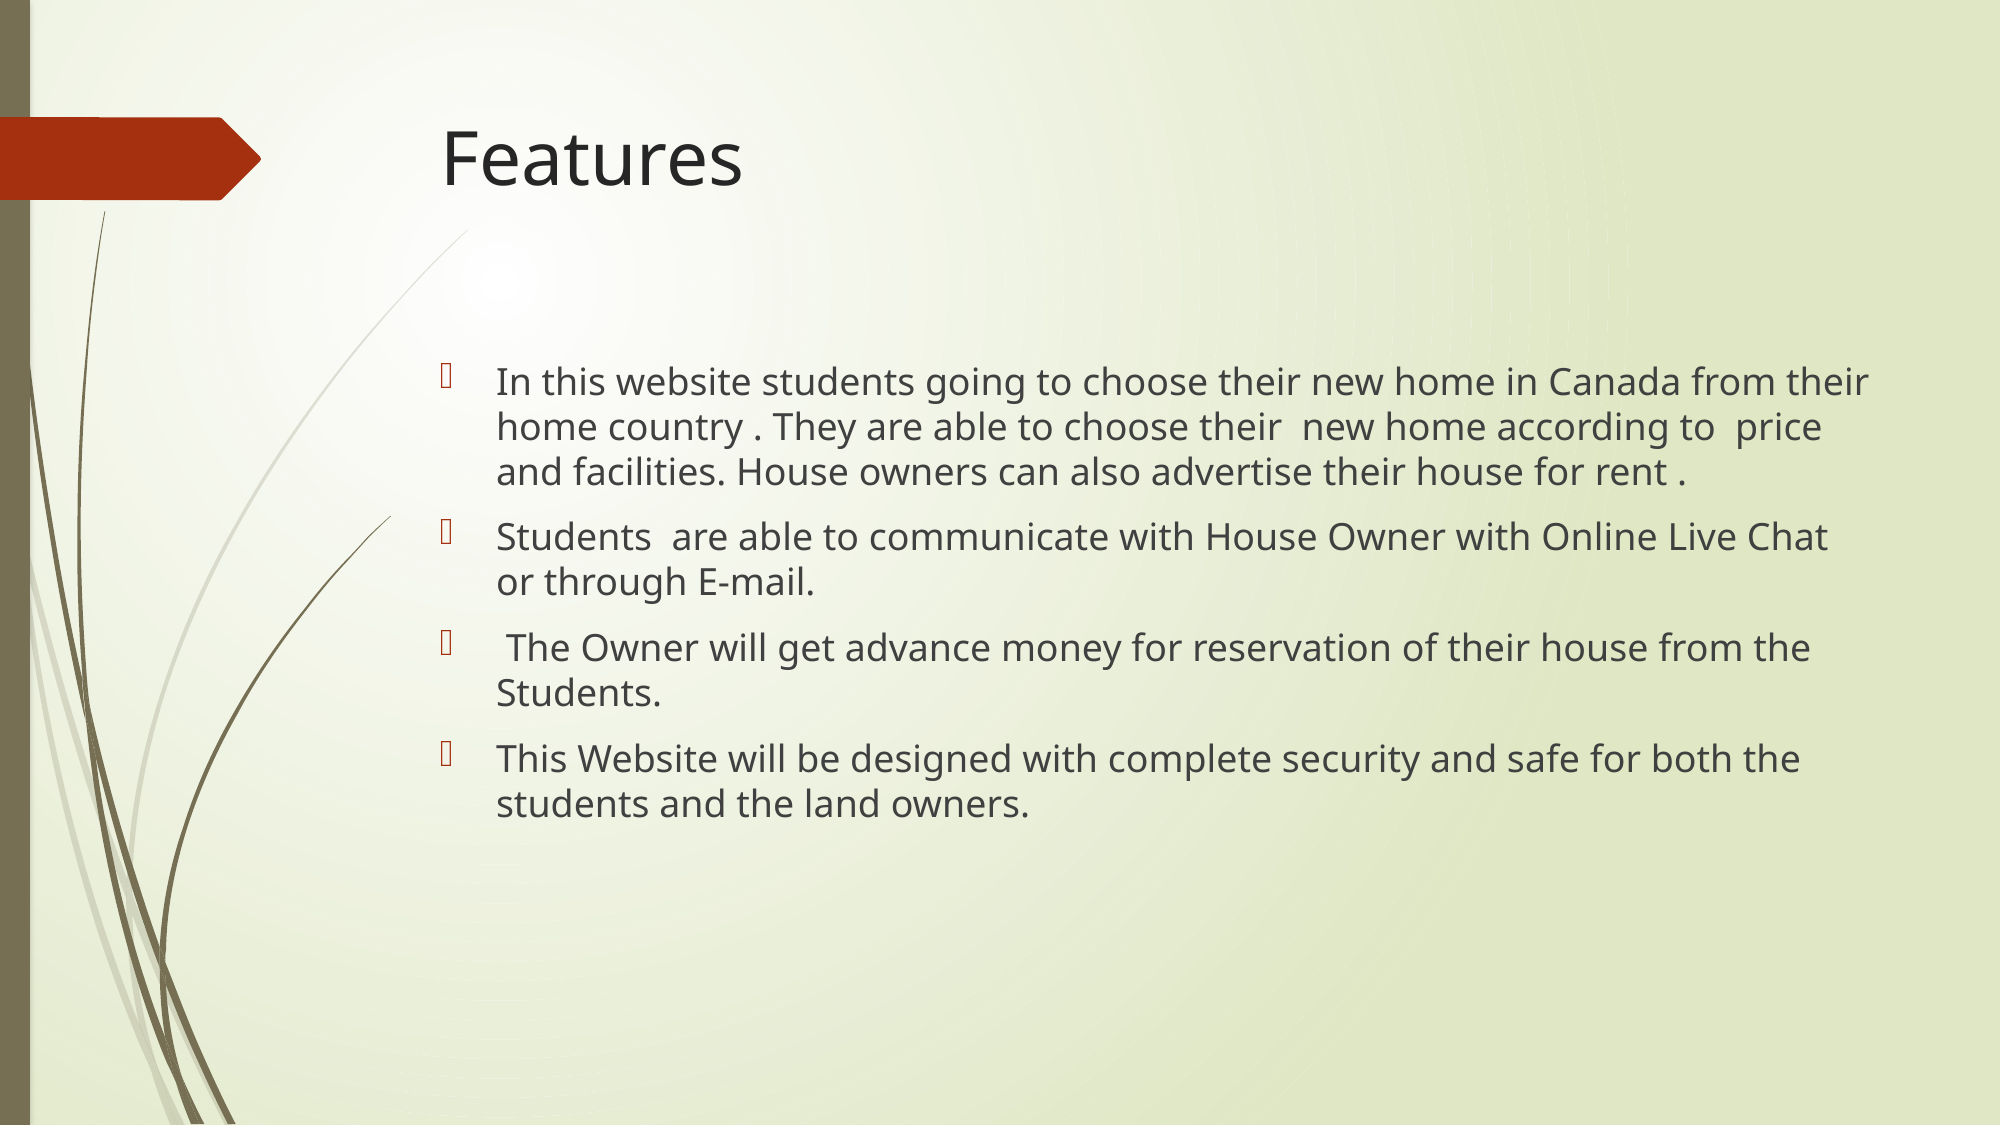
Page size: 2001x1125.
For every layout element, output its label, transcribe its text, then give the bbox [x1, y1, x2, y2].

title Features [425, 102, 1888, 313]
list In this website students going to choose their new home in Canada from their home country . They are able to choose their new home according to price and facilities. House owners can also advertise their house for rent . Students are able to communicate with House Owner with Online Live Chat or through E-mail. The Owner will get advance money for reservation of their house from the Students. This Website will be designed with complete security and safe for both the students and the land owners. [424, 350, 1888, 970]
